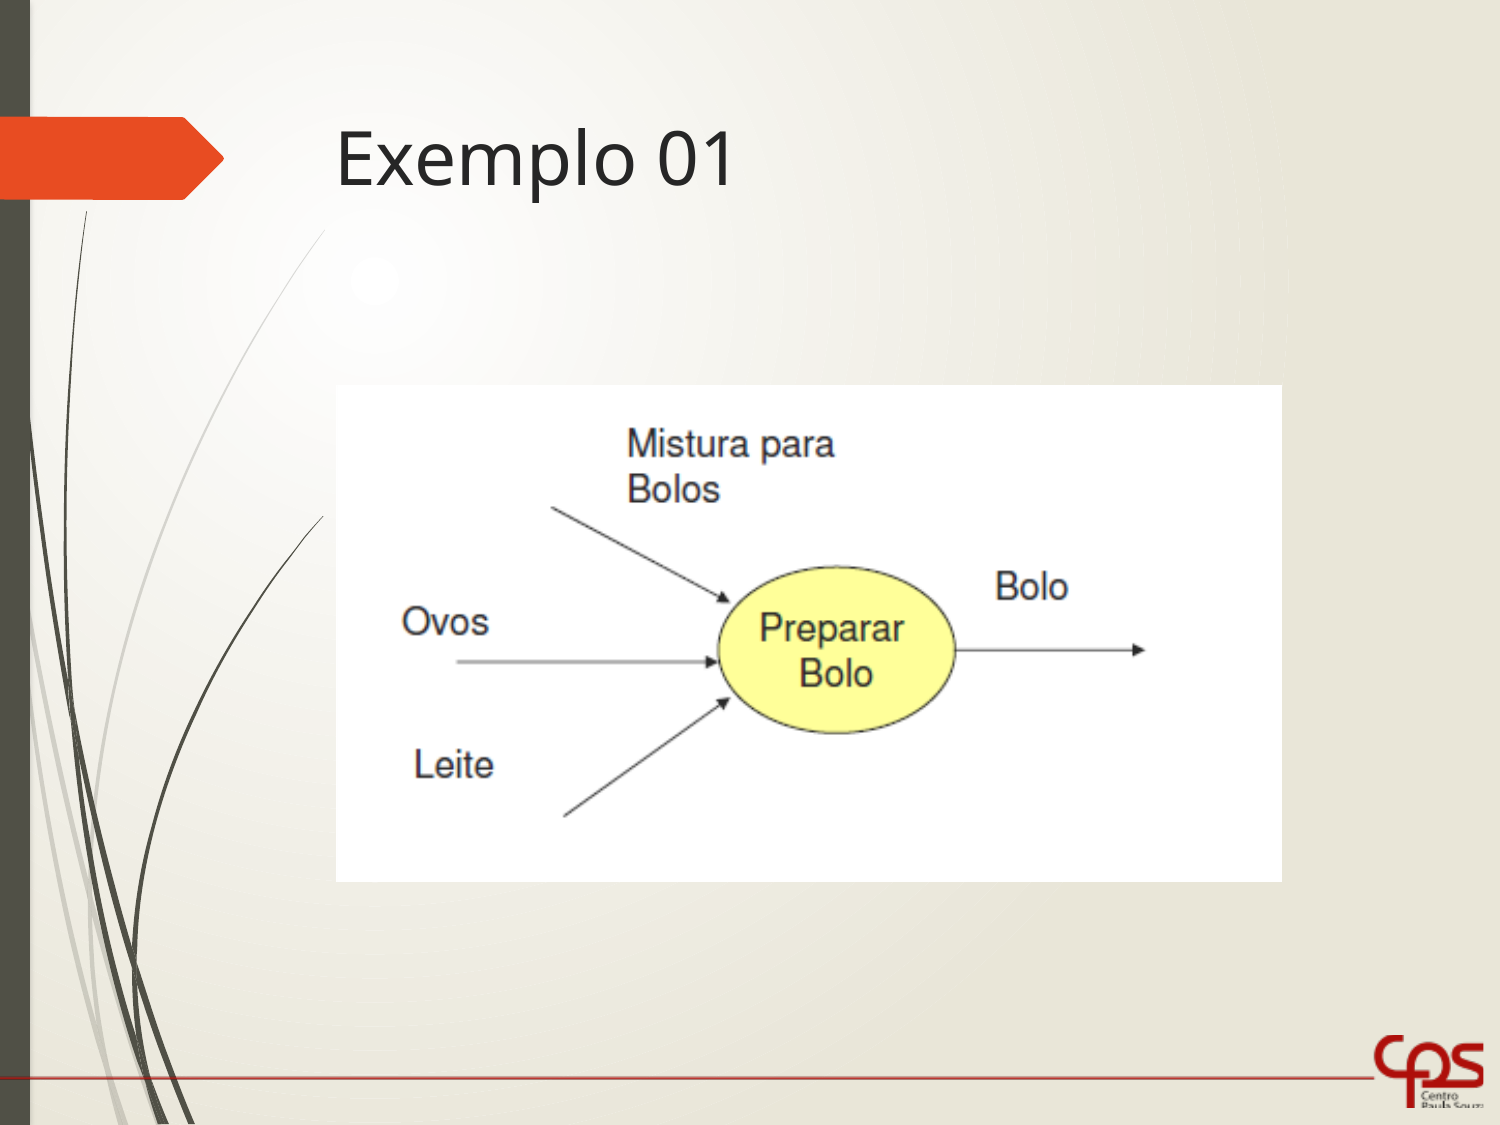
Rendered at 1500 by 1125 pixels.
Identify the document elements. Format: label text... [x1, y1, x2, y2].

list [336, 385, 1282, 882]
title Exemplo 01 [319, 102, 1400, 313]
